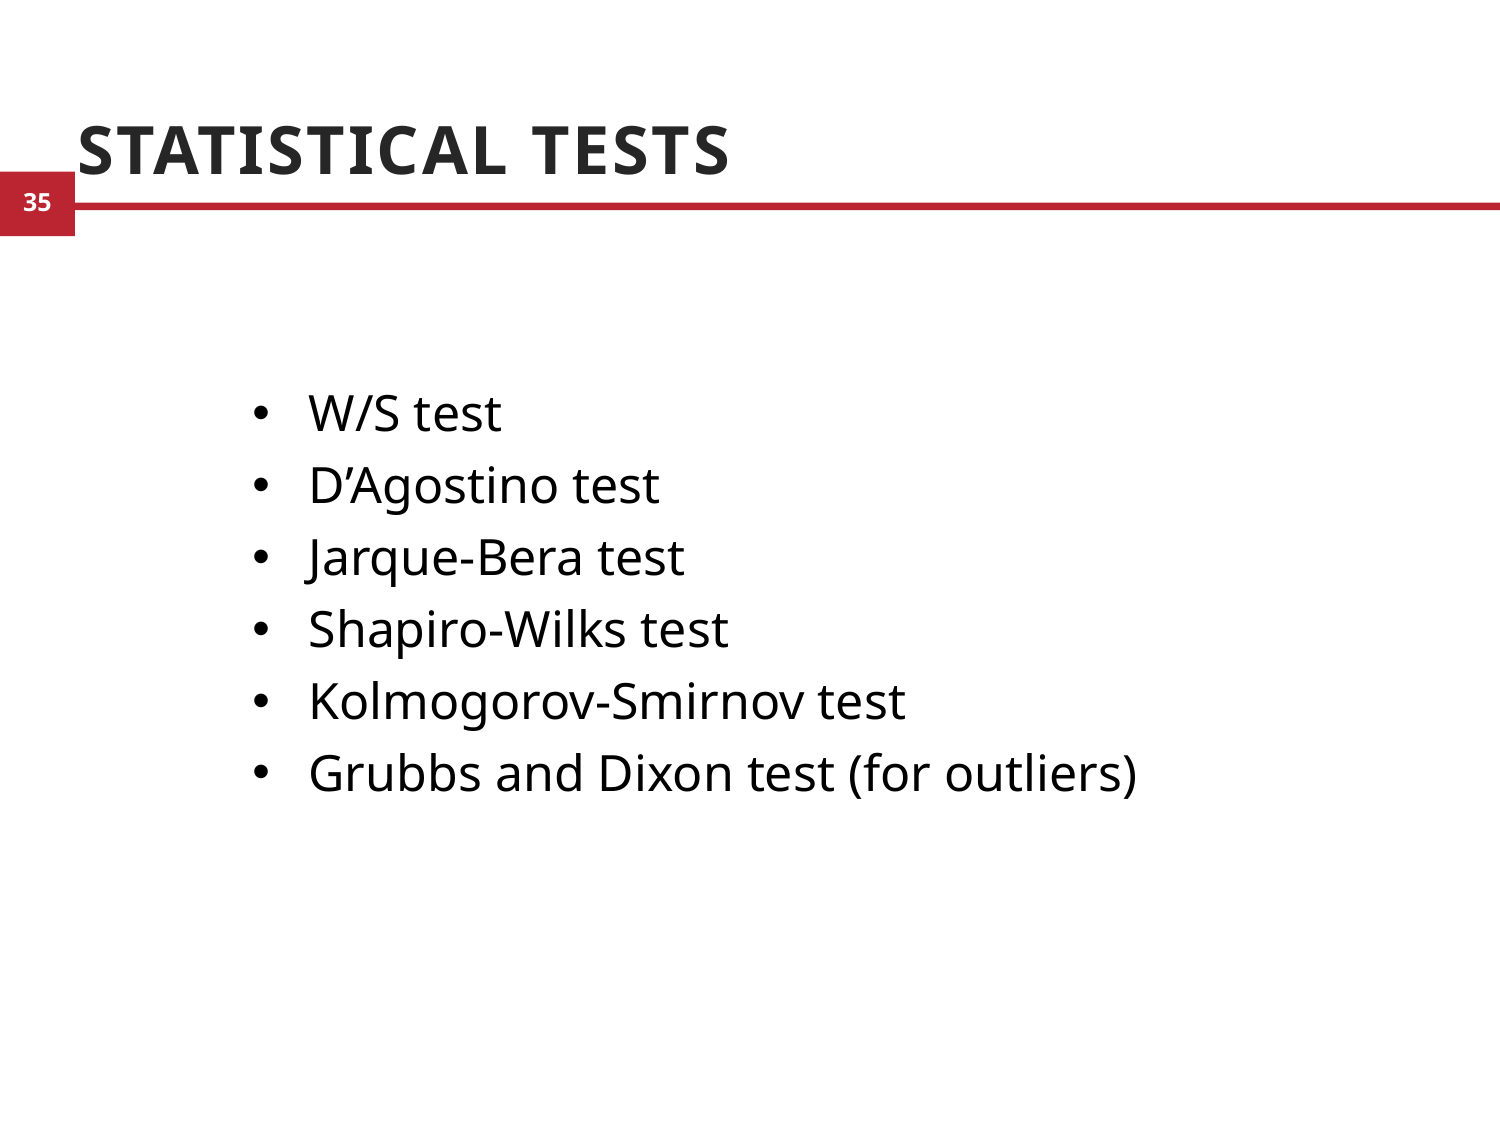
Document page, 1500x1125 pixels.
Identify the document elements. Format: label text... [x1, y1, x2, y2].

text_box W/S test D’Agostino test Jarque-Bera test Shapiro-Wilks test Kolmogorov-Smirnov test Grubbs and Dixon test (for outliers) [162, 362, 1338, 1008]
title Statistical Tests [75, 0, 1425, 188]
